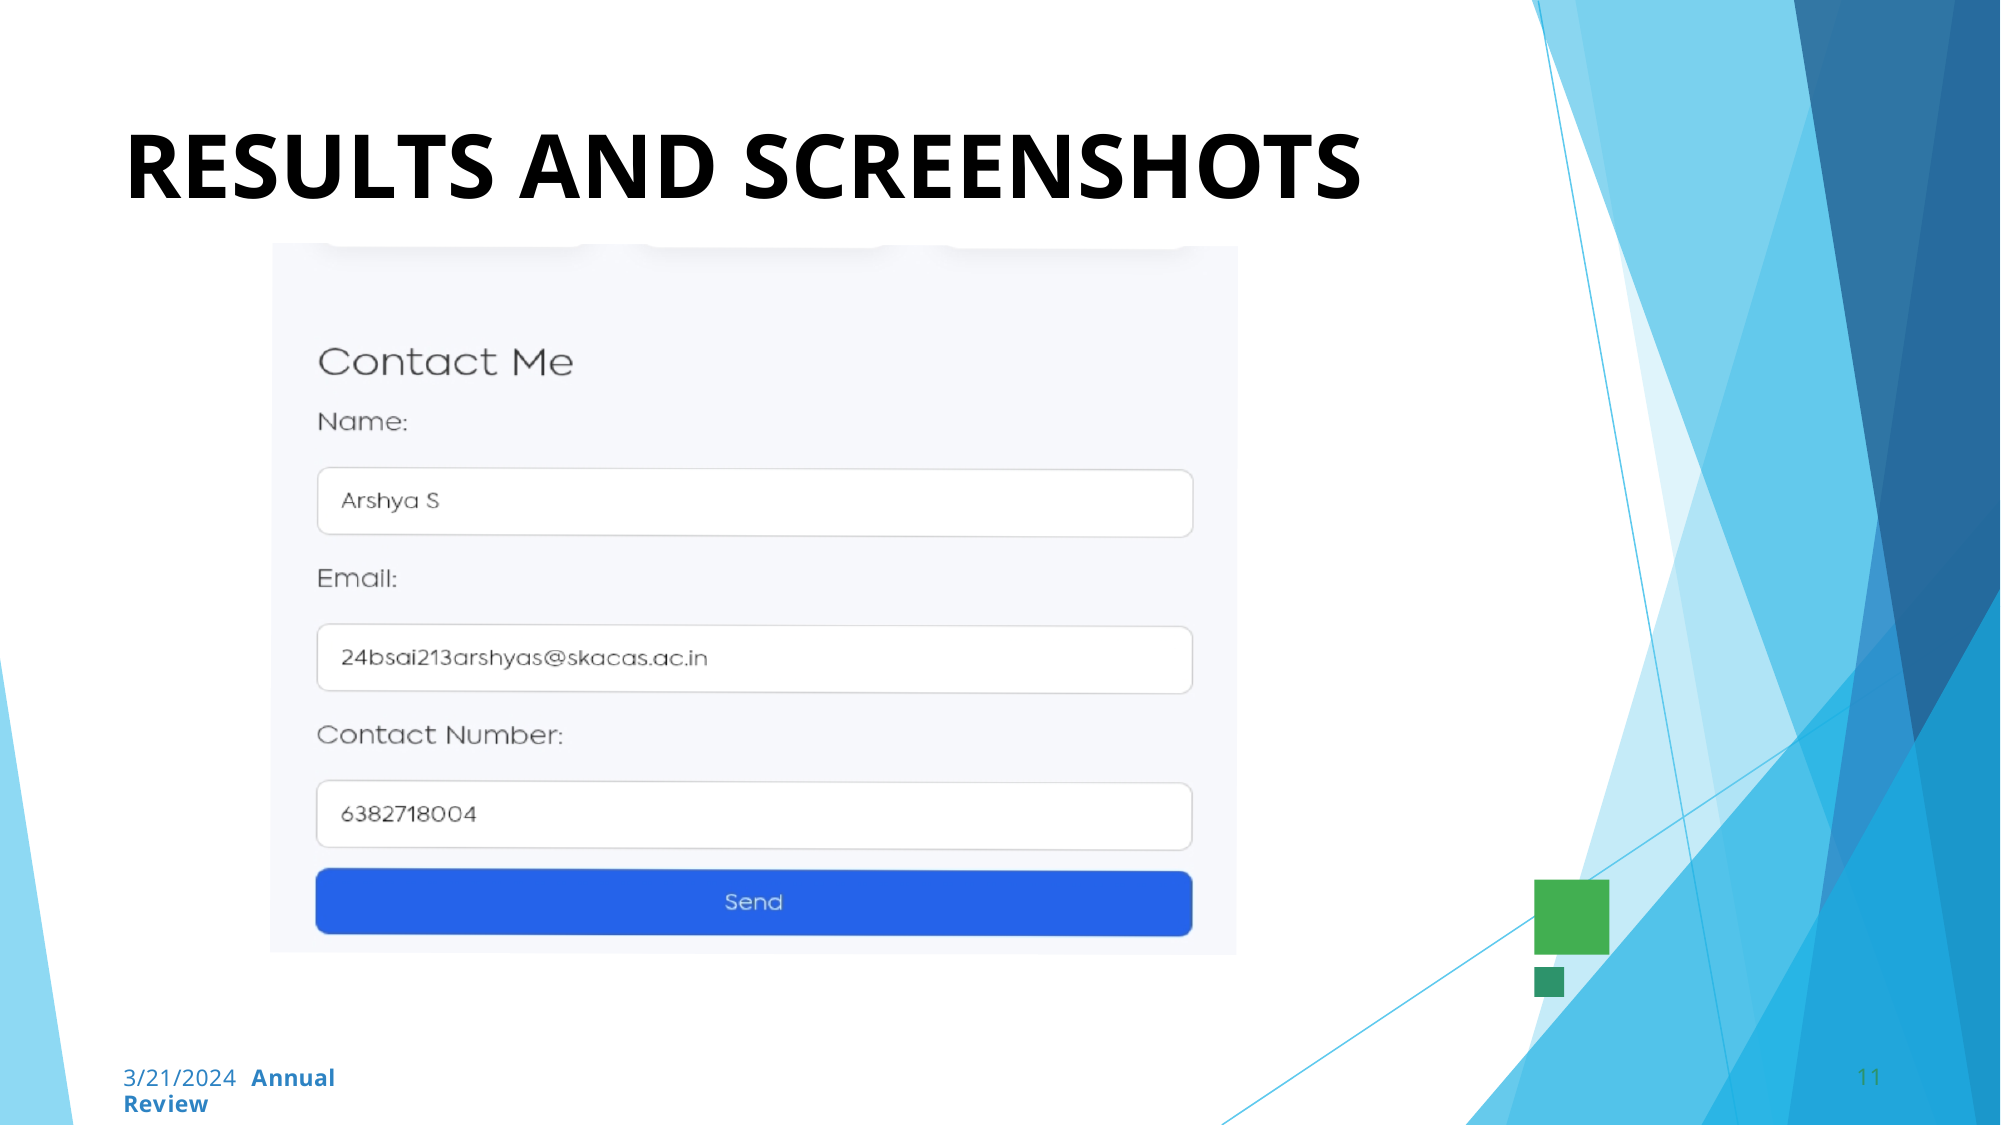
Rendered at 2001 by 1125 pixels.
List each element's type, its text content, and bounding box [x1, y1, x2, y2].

picture [270, 243, 1237, 955]
text_box [1238, 386, 1850, 542]
text_box [1534, 879, 1610, 955]
text_box 3/21/2024 Annual Review [123, 1063, 415, 1118]
text_box 11 [1849, 1061, 1888, 1095]
title RESULTS AND SCREENSHOTS [120, 106, 1513, 299]
text_box [1534, 967, 1565, 997]
